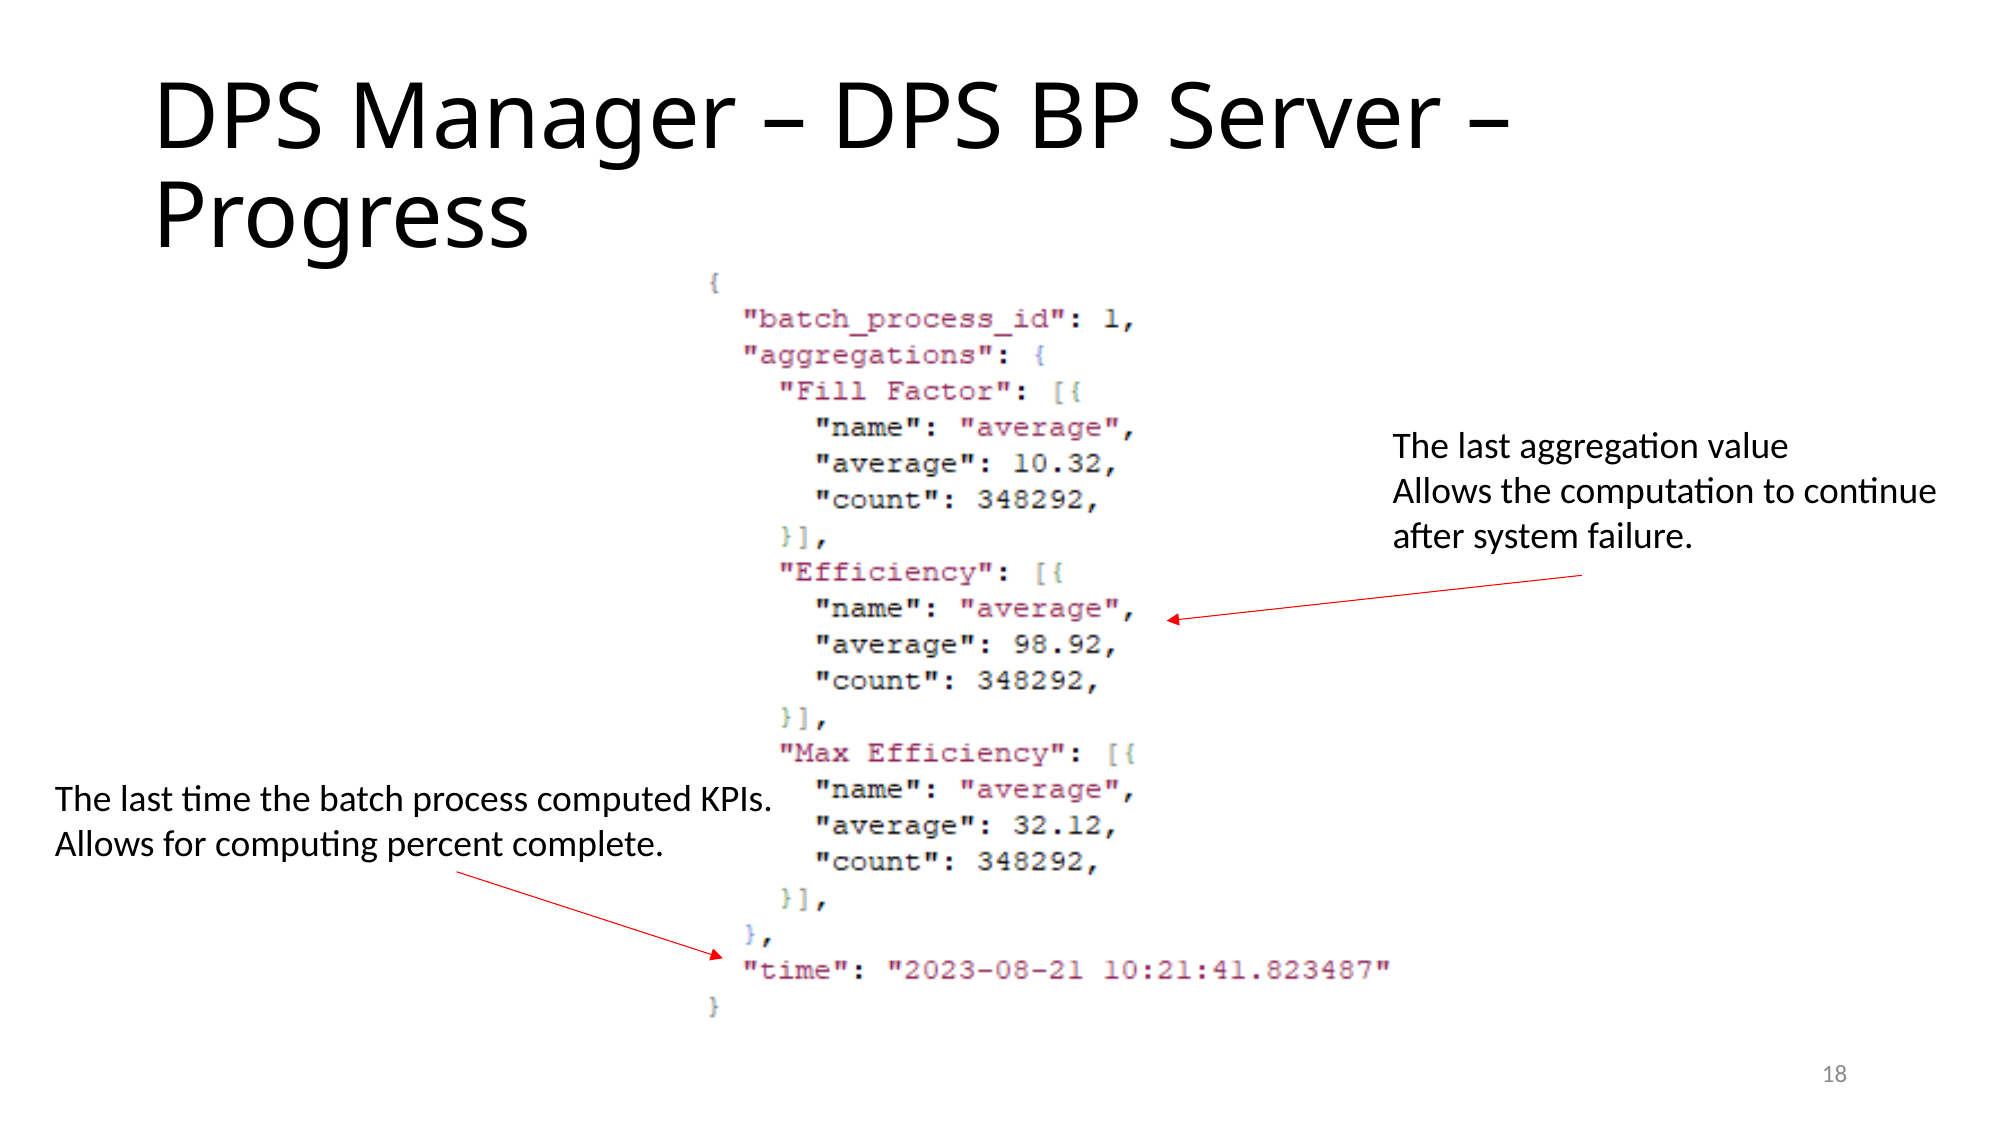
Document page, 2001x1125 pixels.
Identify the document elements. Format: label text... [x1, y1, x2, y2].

text_box The last aggregation value Allows the computation to continue after system failure. [1458, 413, 1962, 563]
picture [708, 251, 1458, 1045]
slide_number 18 [1412, 1042, 1863, 1103]
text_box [456, 873, 723, 959]
text_box The last time the batch process computed KPIs. Allows for computing percent complete. [40, 767, 708, 872]
title DPS Manager – DPS BP Server – Progress [137, 59, 1863, 278]
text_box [1166, 575, 1582, 621]
